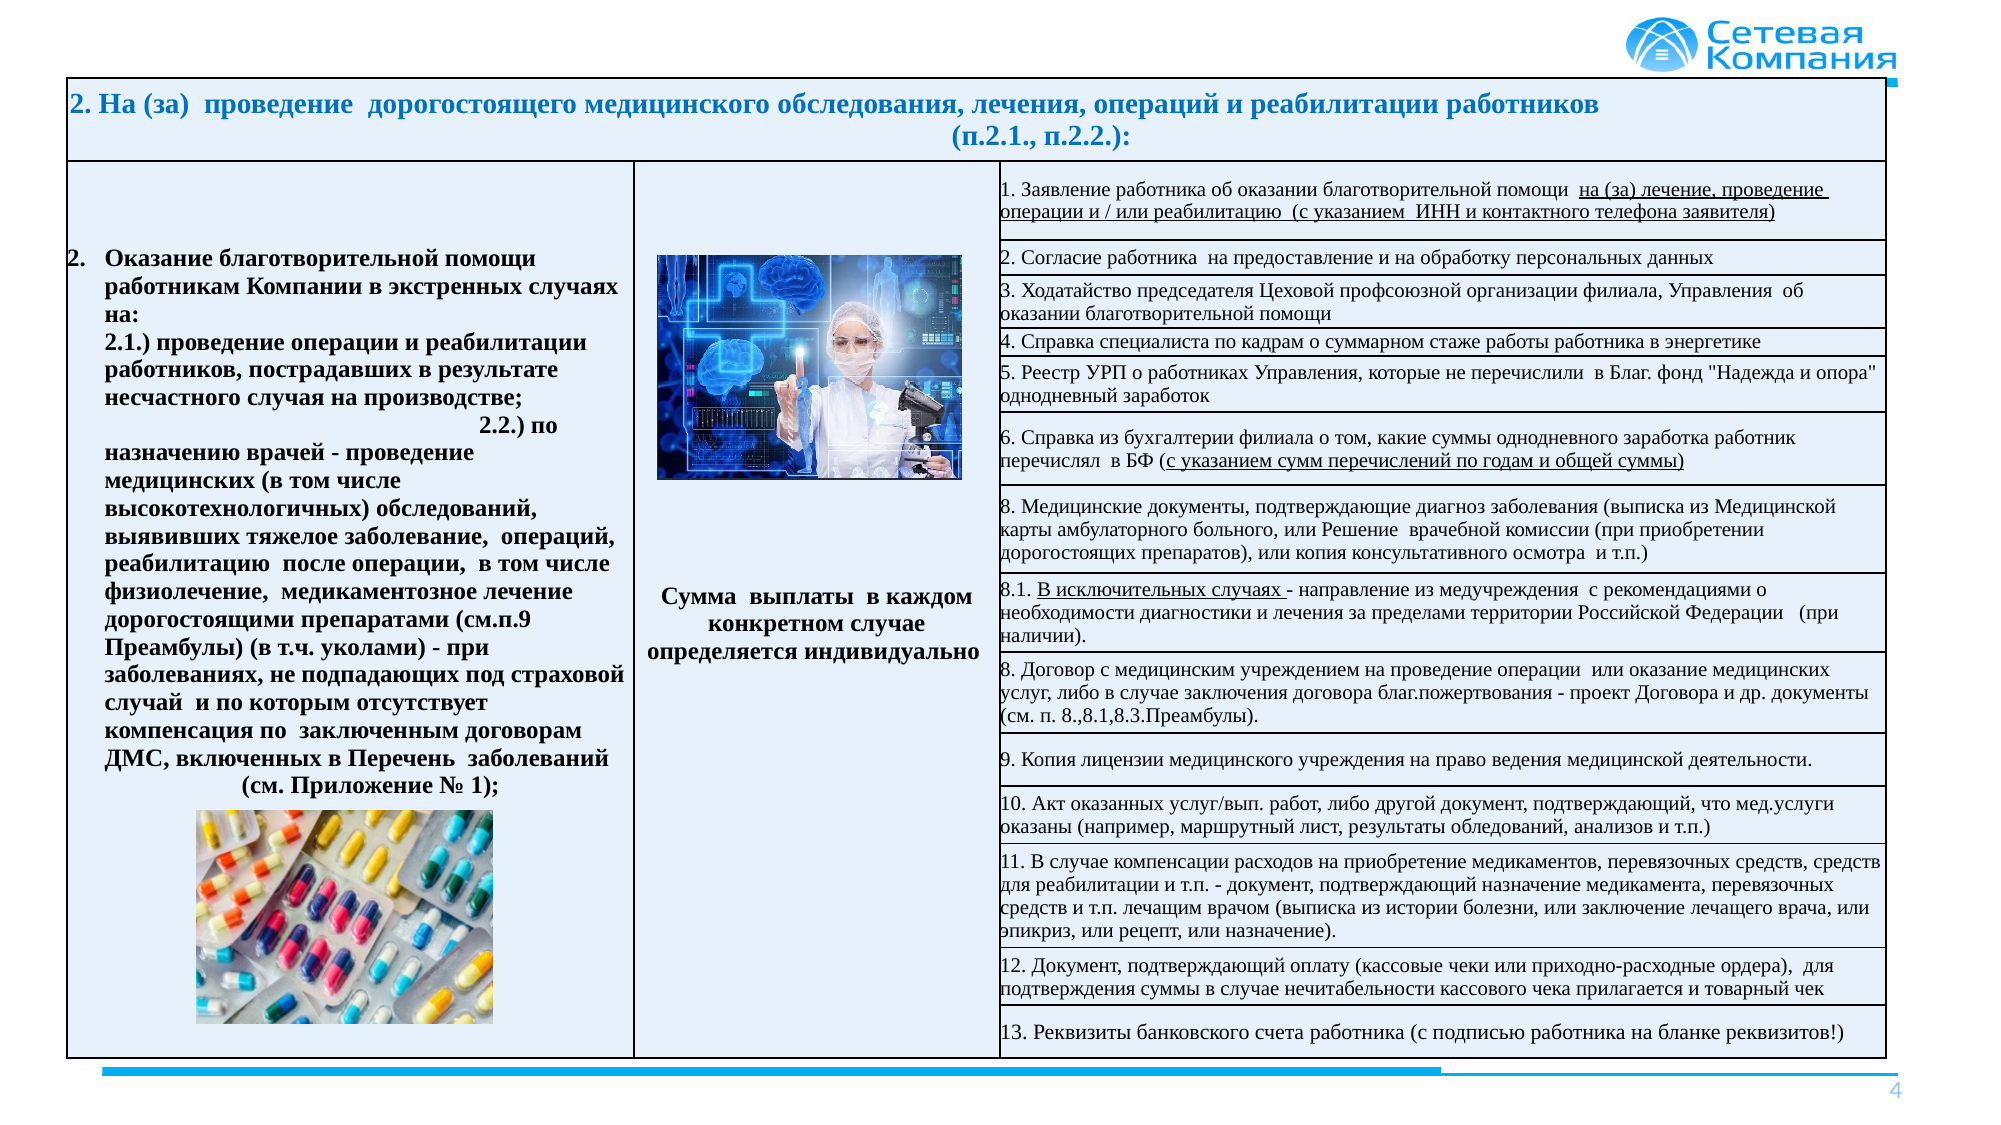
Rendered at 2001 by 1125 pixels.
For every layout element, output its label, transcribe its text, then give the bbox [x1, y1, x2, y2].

picture [1626, 17, 1896, 72]
table_cell 5. Реестр УРП о работниках Управления, которые не перечислили в Благ. фонд "Надежда и опора" однодневный заработок [1001, 357, 1885, 411]
table_cell 8.1. В исключительных случаях - направление из медучреждения с рекомендациями о необходимости диагностики и лечения за пределами территории Российской Федерации (при наличии). [1001, 574, 1885, 651]
table_cell 9. Копия лицензии медицинского учреждения на право ведения медицинской деятельности. [1001, 734, 1885, 785]
picture [657, 255, 962, 480]
table_cell 3. Ходатайство председателя Цеховой профсоюзной организации филиала, Управления об оказании благотворительной помощи [1001, 276, 1885, 327]
table_cell 13. Реквизиты банковского счета работника (с подписью работника на бланке реквизитов!) [1001, 1006, 1885, 1057]
table_cell 11. В случае компенсации расходов на приобретение медикаментов, перевязочных средств, средств для реабилитации и т.п. - документ, подтверждающий назначение медикамента, перевязочных средств и т.п. лечащим врачом (выписка из истории болезни, или заключение лечащего врача, или эпикриз, или рецепт, или назначение). [1001, 844, 1885, 947]
table_cell 8. Договор с медицинским учреждением на проведение операции или оказание медицинских услуг, либо в случае заключения договора благ.пожертвования - проект Договора и др. документы (см. п. 8.,8.1,8.3.Преамбулы). [1001, 653, 1885, 732]
table_cell 2. Согласие работника на предоставление и на обработку персональных данных [1001, 241, 1885, 274]
table_cell 1. Заявление работника об оказании благотворительной помощи на (за) лечение, проведение операции и / или реабилитацию (с указанием ИНН и контактного телефона заявителя) [1001, 162, 1885, 239]
table_header 2. На (за) проведение дорогостоящего медицинского обследования, лечения, операций и реабилитации работников (п.2.1., п.2.2.): [68, 79, 1885, 160]
table_cell 12. Документ, подтверждающий оплату (кассовые чеки или приходно-расходные ордера), для подтверждения суммы в случае нечитабельности кассового чека прилагается и товарный чек [1001, 948, 1885, 1004]
table_cell 4. Справка специалиста по кадрам о суммарном стаже работы работника в энергетике [1001, 329, 1885, 355]
slide_number 3 [1450, 1058, 1918, 1119]
table_cell 6. Справка из бухгалтерии филиала о том, какие суммы однодневного заработка работник перечислял в БФ (с указанием сумм перечислений по годам и общей суммы) [1001, 413, 1885, 484]
picture [196, 810, 493, 1024]
table_cell 8. Медицинские документы, подтверждающие диагноз заболевания (выписка из Медицинской карты амбулаторного больного, или Решение врачебной комиссии (при приобретении дорогостоящих препаратов), или копия консультативного осмотра и т.п.) [1001, 486, 1885, 572]
table_cell Оказание благотворительной помощи работникам Компании в экстренных случаях на: 2.1.) проведение операции и реабилитации работников, пострадавших в результате несчастного случая на производстве; 2.2.) по назначению врачей - проведение медицинских (в том числе высокотехнологичных) обследований, выявивших тяжелое заболевание, операций, реабилитацию после операции, в том числе физиолечение, медикаментозное лечение дорогостоящими препаратами (см.п.9 Преамбулы) (в т.ч. уколами) - при заболеваниях, не подпадающих под страховой случай и по которым отсутствует компенсация по заключенным договорам ДМС, включенных в Перечень заболеваний (см. Приложение № 1); [68, 162, 633, 1057]
table_cell 10. Акт оказанных услуг/вып. работ, либо другой документ, подтверждающий, что мед.услуги оказаны (например, маршрутный лист, результаты обледований, анализов и т.п.) [1001, 787, 1885, 843]
table_cell Сумма выплаты в каждом конкретном случае определяется индивидуально [635, 162, 999, 1057]
